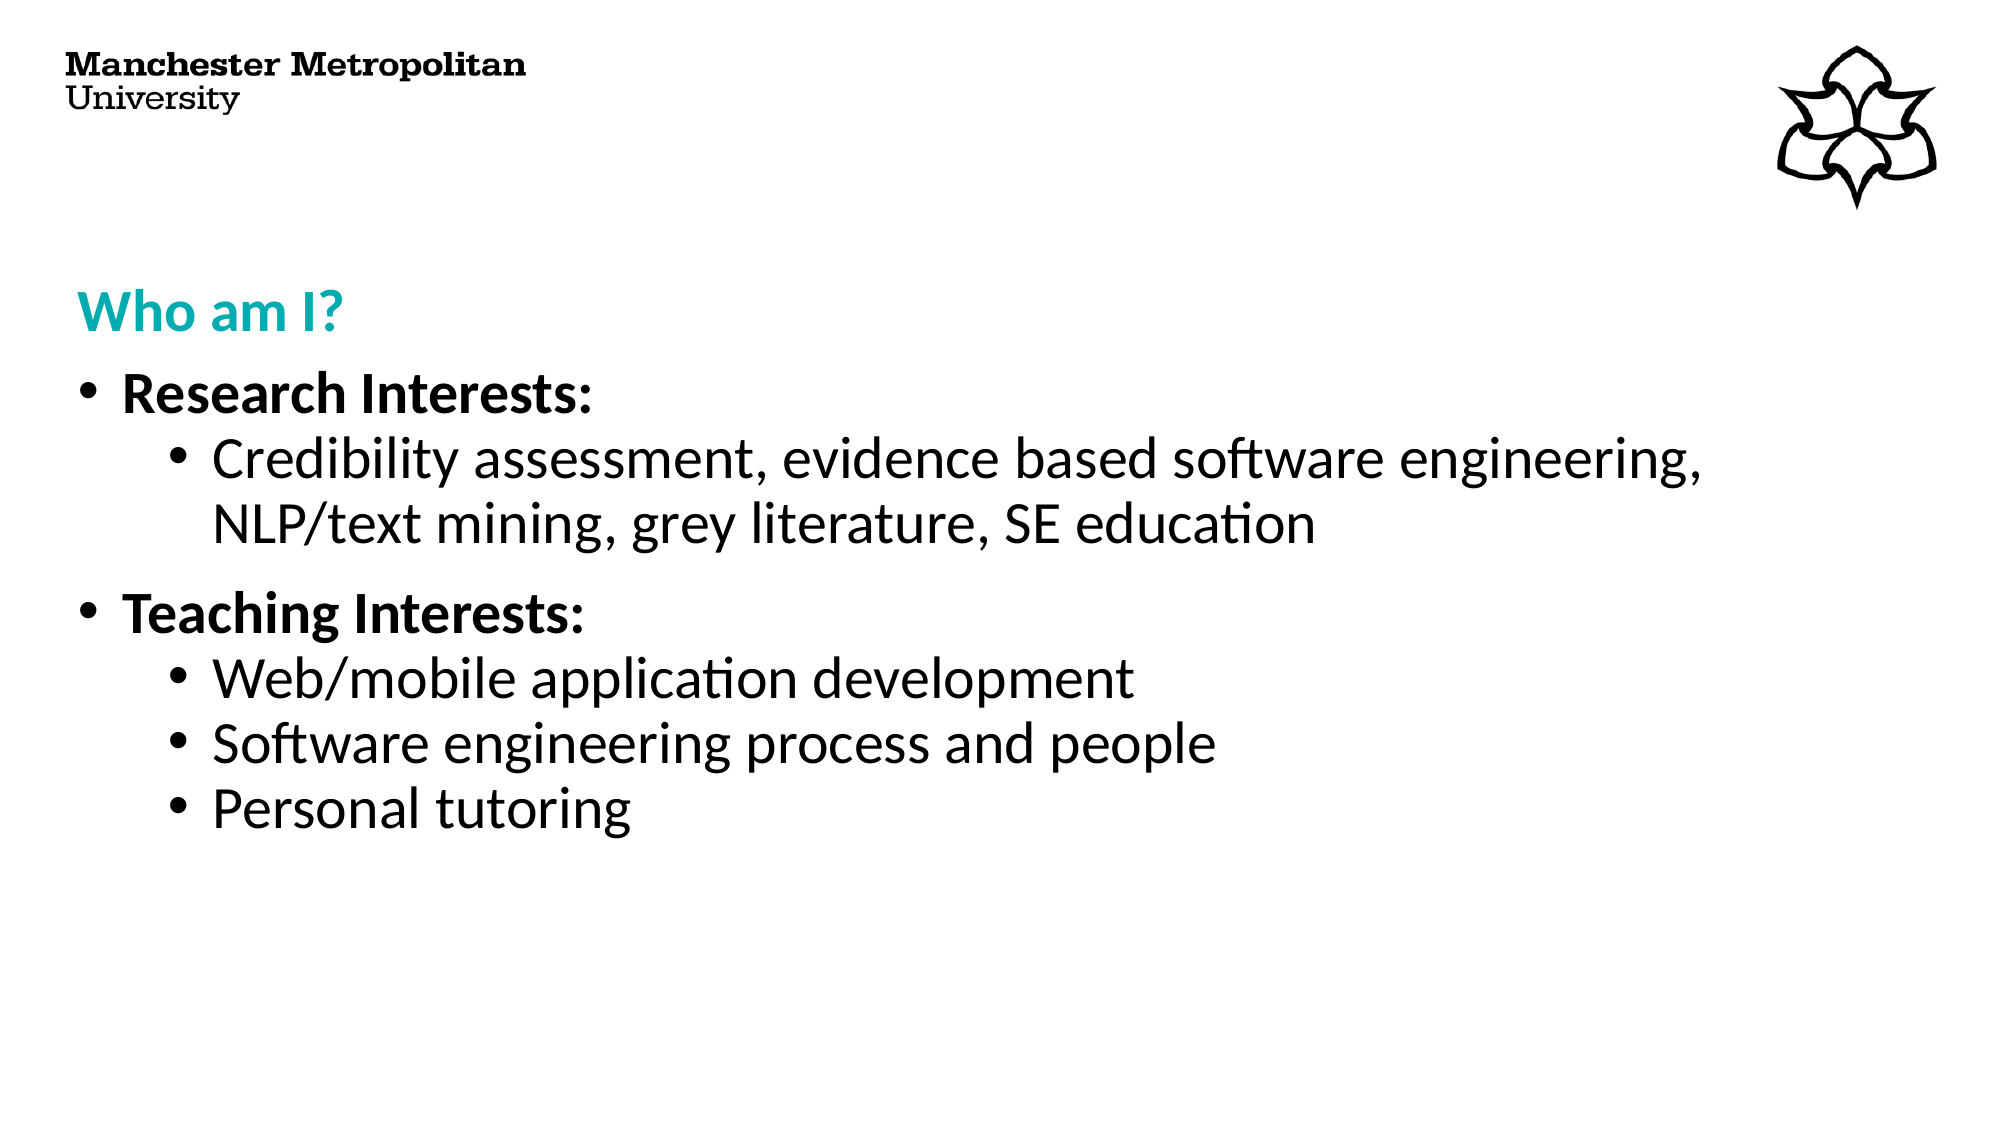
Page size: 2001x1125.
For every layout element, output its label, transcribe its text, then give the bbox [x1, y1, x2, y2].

picture [1765, 34, 1948, 221]
list Research Interests: Credibility assessment, evidence based software engineering, NLP/text mining, grey literature, SE education Teaching Interests: Web/mobile application development Software engineering process and people Personal tutoring [62, 352, 1938, 961]
picture [55, 42, 536, 124]
title Who am I? [62, 270, 1788, 352]
